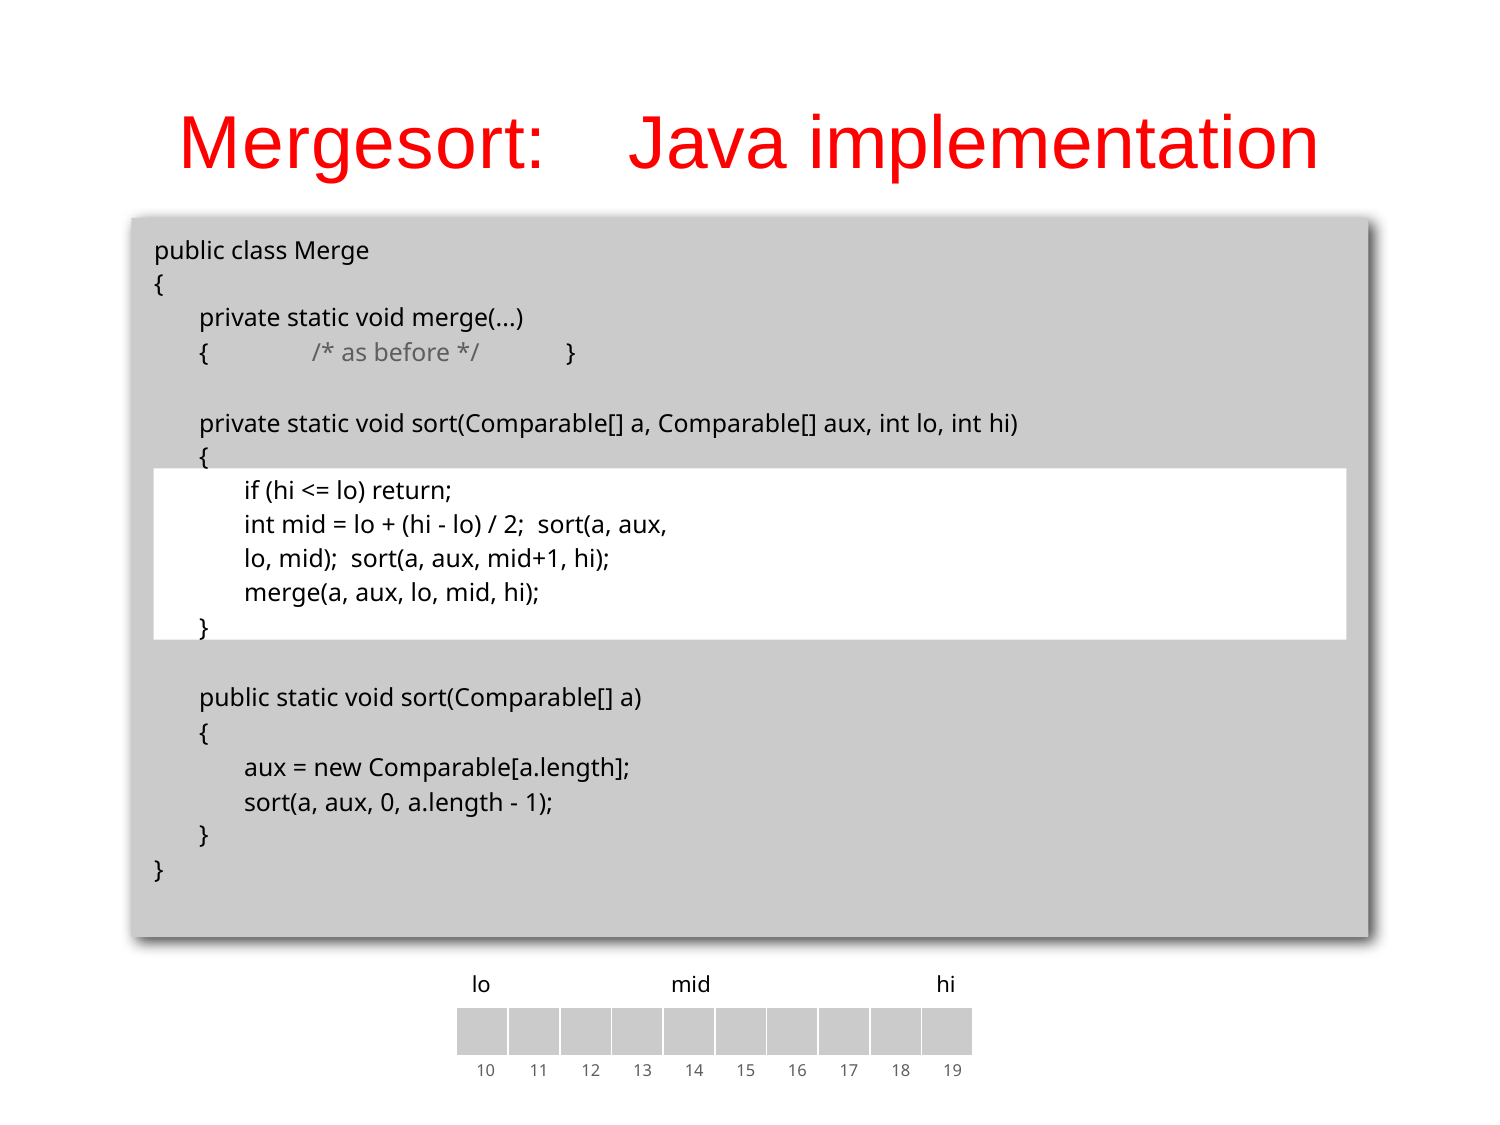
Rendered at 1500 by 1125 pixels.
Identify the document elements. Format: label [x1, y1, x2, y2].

text_box [934, 968, 965, 998]
text_box [474, 1058, 964, 1080]
title [75, 45, 1425, 233]
text_box [120, 207, 1390, 958]
table_header [767, 1008, 817, 1055]
table_header [457, 1008, 507, 1055]
text_box [669, 968, 713, 998]
table_header [871, 1008, 921, 1055]
text_box [470, 968, 501, 997]
table_header [716, 1008, 766, 1055]
table_header [509, 1008, 559, 1055]
table_header [612, 1008, 662, 1055]
table_header [922, 1008, 972, 1055]
table_header [819, 1008, 869, 1055]
table_header [664, 1008, 714, 1055]
table_header [561, 1008, 611, 1055]
